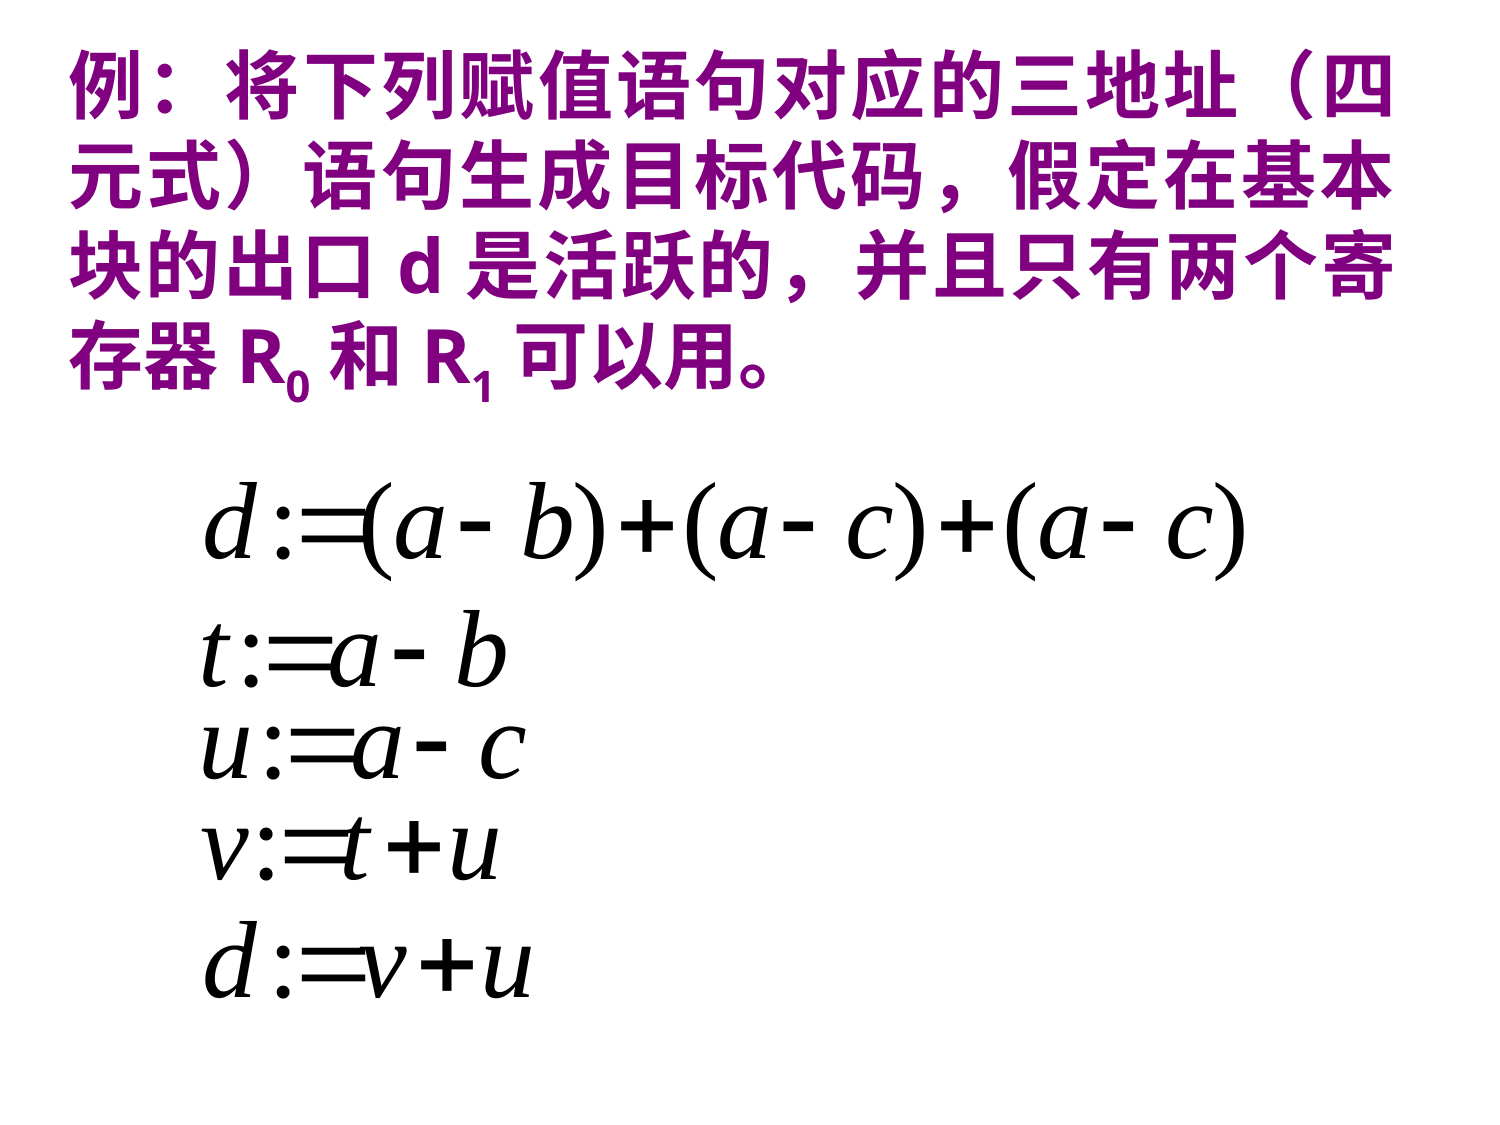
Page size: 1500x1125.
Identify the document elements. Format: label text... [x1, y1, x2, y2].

list 例：将下列赋值语句对应的三地址（四元式）语句生成目标代码，假定在基本块的出口d是活跃的，并且只有两个寄存器R0和R1可以用。 [52, 30, 1412, 433]
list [194, 467, 1258, 1012]
